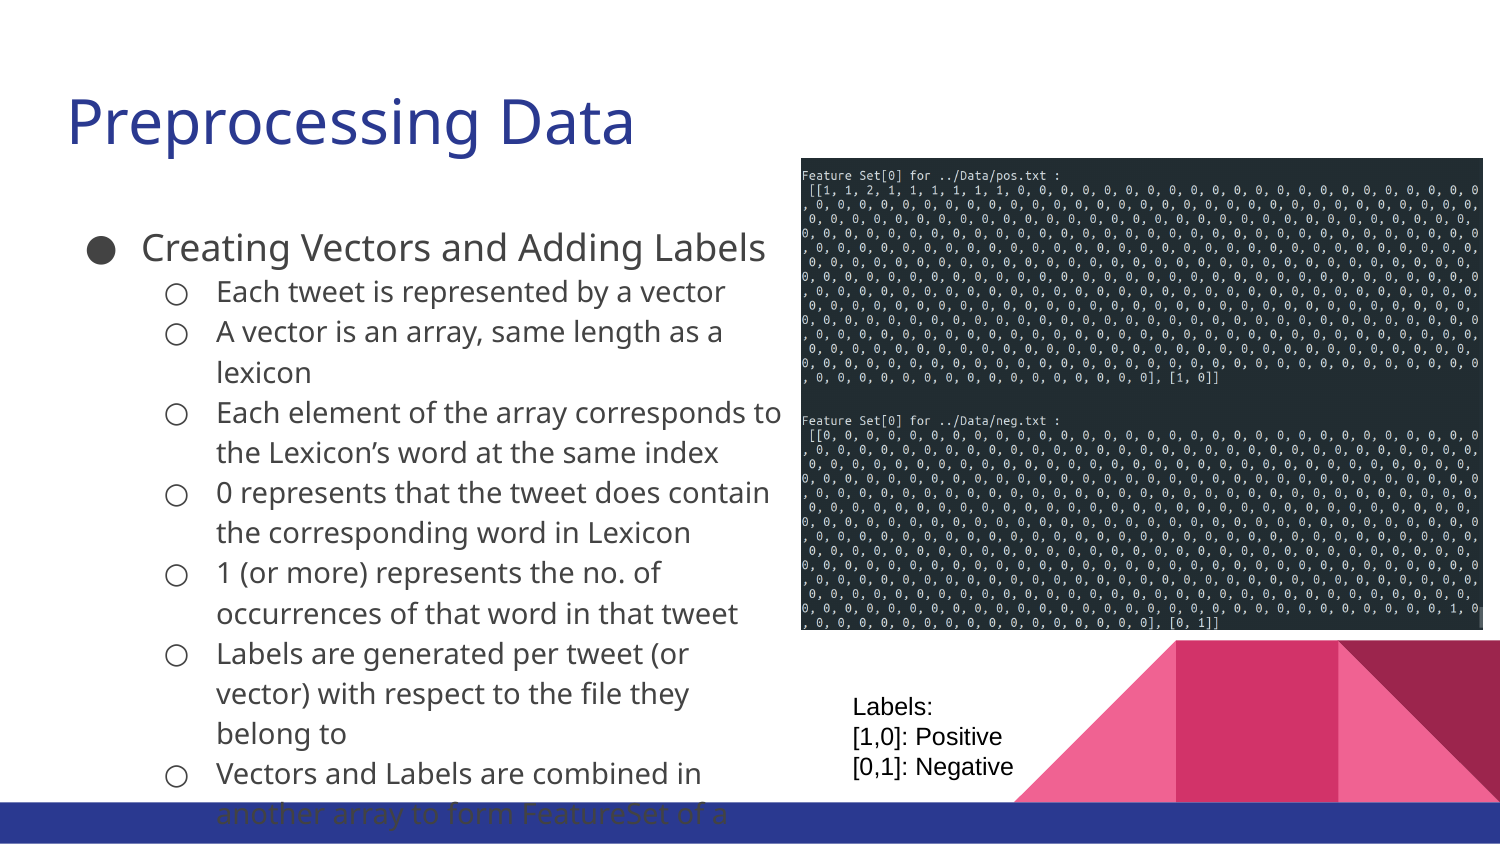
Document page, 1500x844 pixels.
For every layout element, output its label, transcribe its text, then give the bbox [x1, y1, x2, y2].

list Creating Vectors and Adding Labels Each tweet is represented by a vector A vector is an array, same length as a lexicon Each element of the array corresponds to the Lexicon’s word at the same index 0 represents that the tweet does contain the corresponding word in Lexicon 1 (or more) represents the no. of occurrences of that word in that tweet Labels are generated per tweet (or vector) with respect to the file they belong to Vectors and Labels are combined in another array to form FeatureSet of a tweet. [51, 201, 802, 813]
picture [800, 158, 1483, 630]
title Preprocessing Data [51, 67, 1449, 167]
text_box Labels: [1,0]: Positive [0,1]: Negative [837, 675, 1031, 783]
